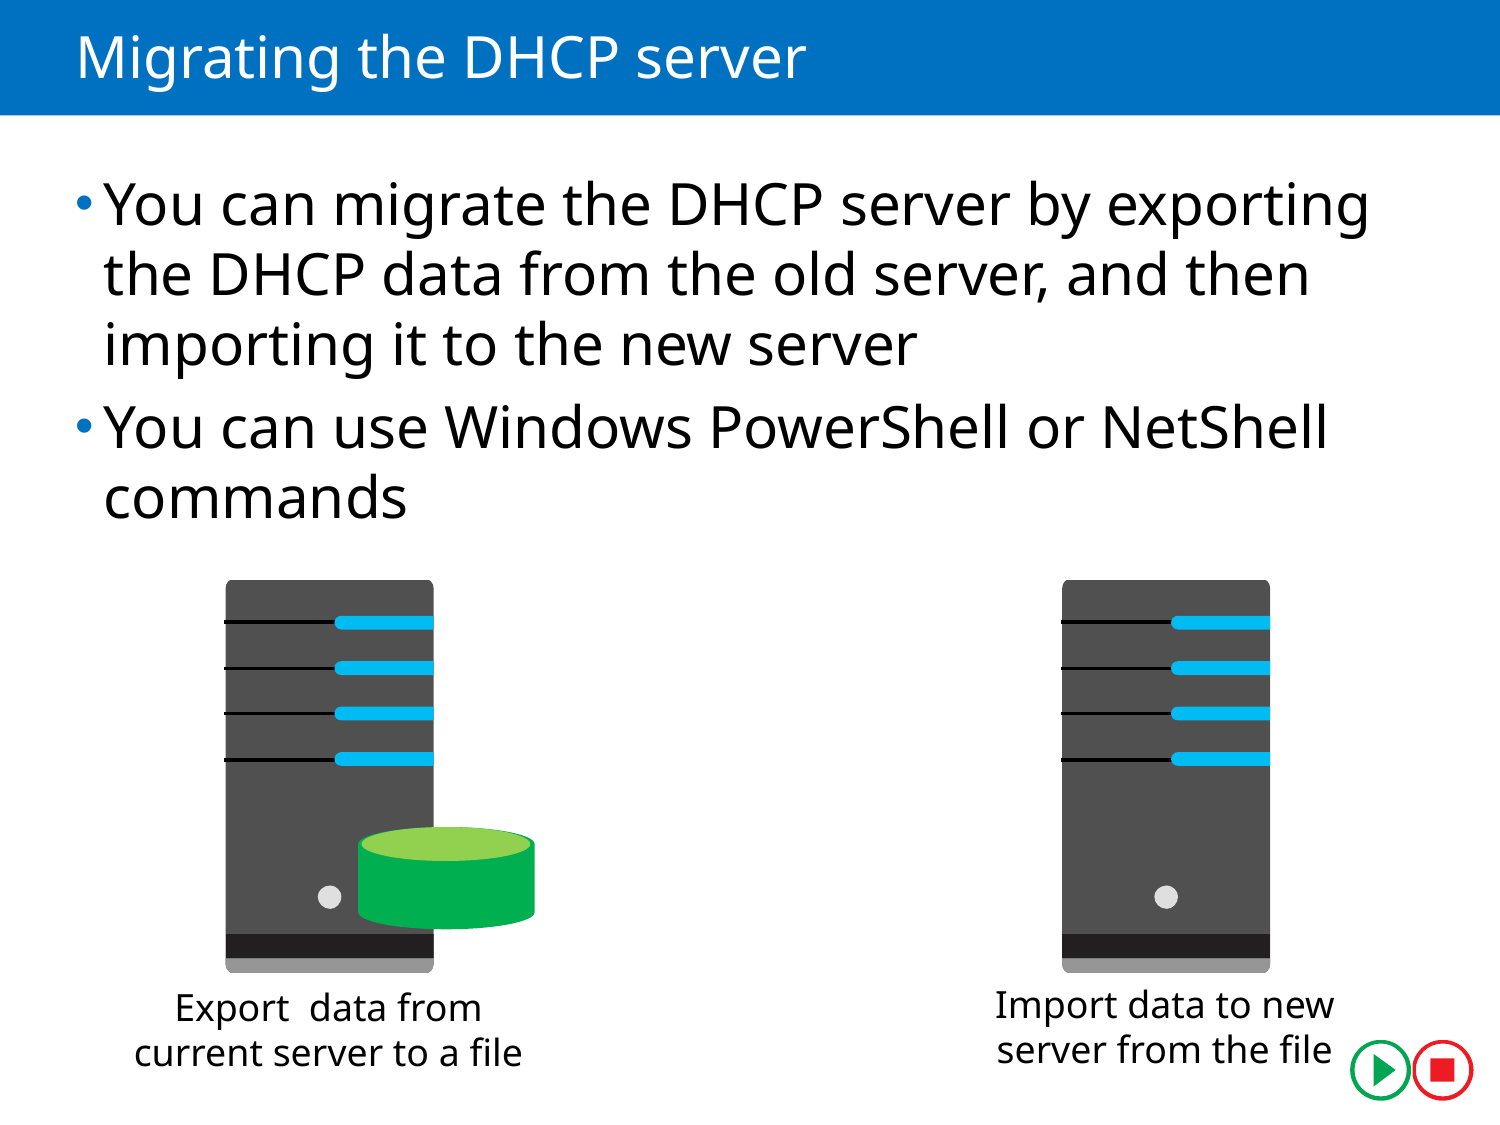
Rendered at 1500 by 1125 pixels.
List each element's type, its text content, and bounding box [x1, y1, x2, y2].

picture [1058, 577, 1272, 974]
picture [221, 577, 536, 974]
text_box Export data from current server to a file [109, 976, 548, 1082]
list You can migrate the DHCP server by exporting the DHCP data from the old server, and then importing it to the new server You can use Windows PowerShell or NetShell commands [74, 167, 1408, 1013]
text_box Import data to new server from the file [951, 973, 1379, 1079]
picture [1349, 1040, 1474, 1102]
title Migrating the DHCP server [75, 0, 1351, 122]
